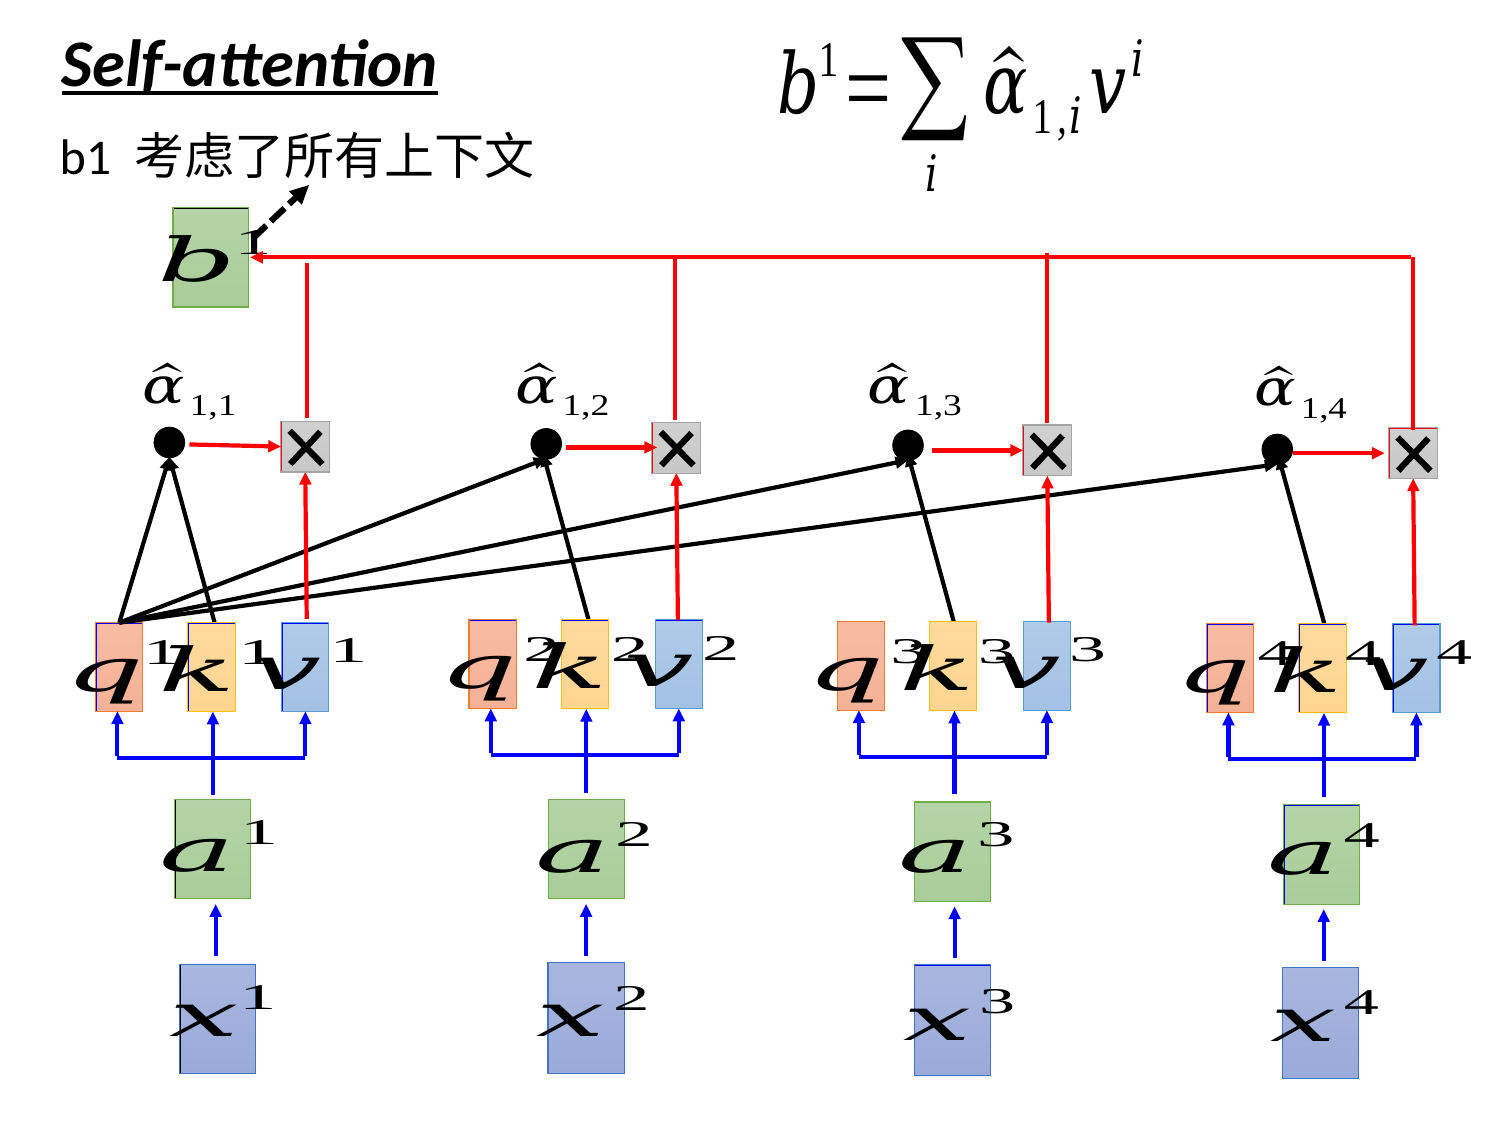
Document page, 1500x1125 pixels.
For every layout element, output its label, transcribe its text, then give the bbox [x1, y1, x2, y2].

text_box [170, 458, 547, 623]
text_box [909, 464, 1047, 623]
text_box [157, 207, 275, 308]
text_box [153, 426, 186, 457]
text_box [1022, 424, 1072, 476]
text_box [1049, 464, 1278, 623]
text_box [252, 185, 310, 239]
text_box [543, 453, 591, 460]
text_box b1 考虑了所有上下文 [44, 117, 846, 193]
text_box Self-attention [47, 12, 454, 107]
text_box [65, 622, 368, 796]
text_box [896, 801, 1014, 1076]
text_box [1176, 623, 1479, 797]
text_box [547, 460, 909, 623]
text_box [162, 799, 280, 1074]
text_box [1278, 456, 1326, 623]
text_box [119, 457, 170, 623]
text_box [1263, 804, 1381, 1079]
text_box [529, 799, 647, 1074]
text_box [907, 453, 956, 464]
text_box [892, 429, 924, 459]
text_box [439, 623, 741, 793]
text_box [807, 623, 1110, 795]
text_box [651, 422, 701, 474]
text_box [280, 421, 330, 473]
text_box [1261, 433, 1294, 464]
text_box [530, 428, 563, 458]
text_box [1388, 427, 1438, 479]
